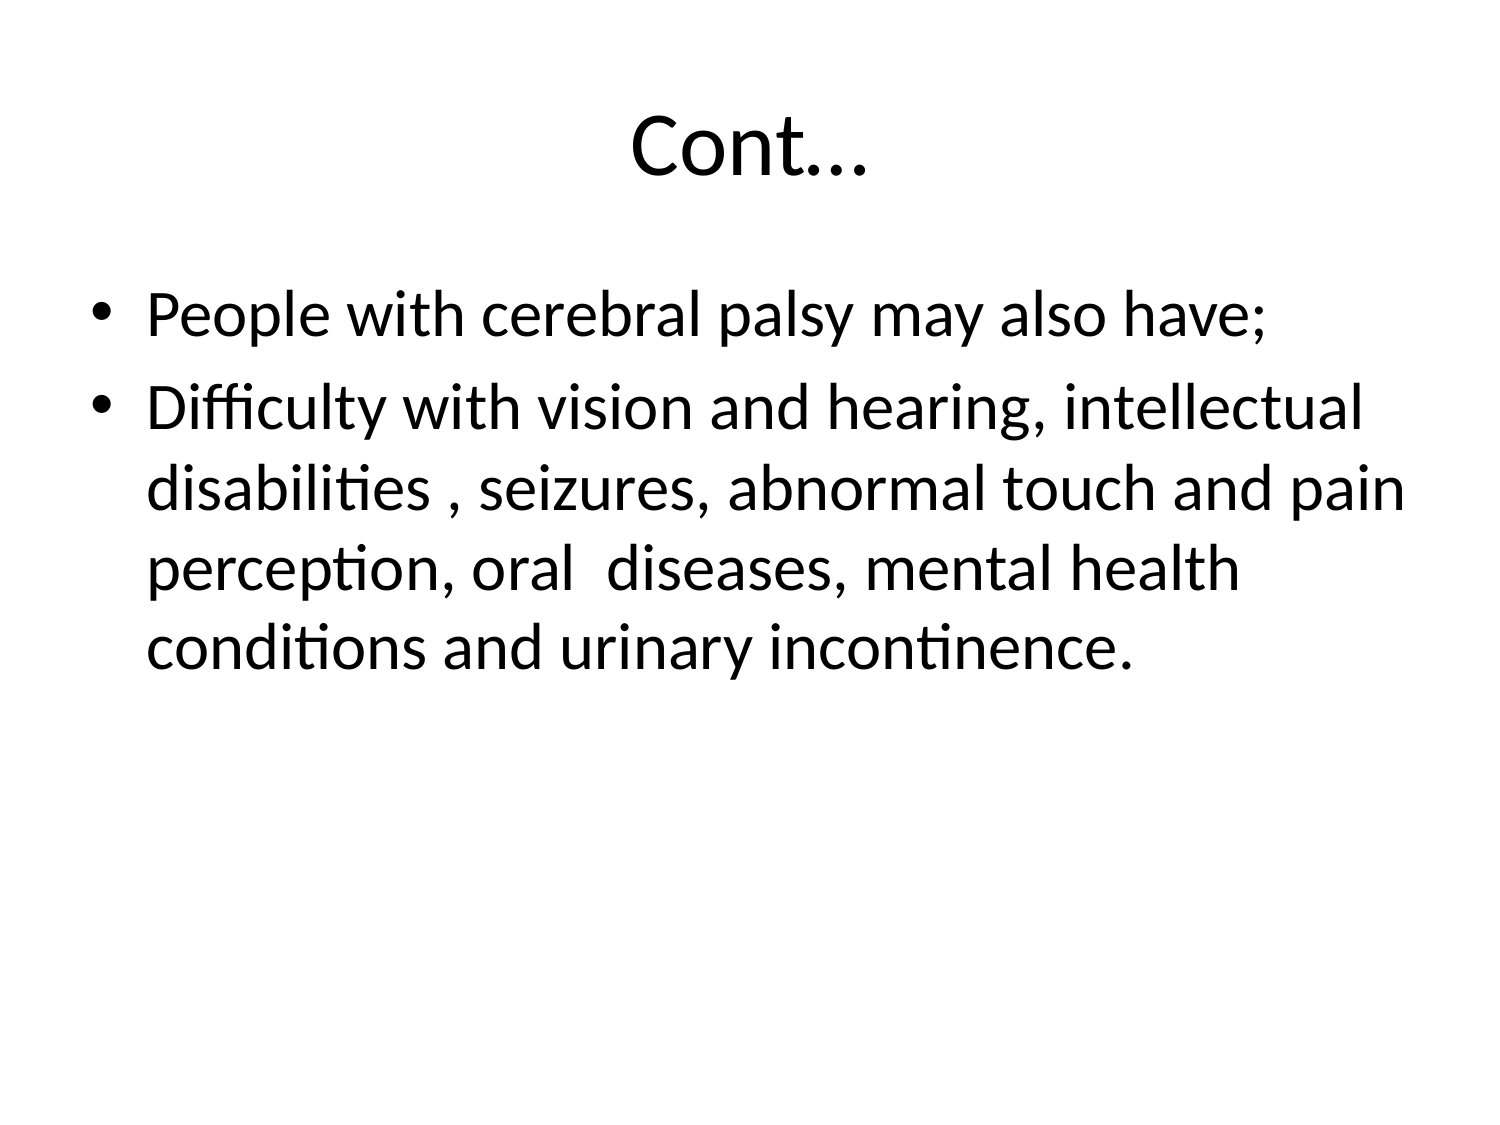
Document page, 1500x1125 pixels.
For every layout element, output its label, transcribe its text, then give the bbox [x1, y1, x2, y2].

title Cont… [75, 45, 1425, 233]
list People with cerebral palsy may also have; Difficulty with vision and hearing, intellectual disabilities , seizures, abnormal touch and pain perception, oral diseases, mental health conditions and urinary incontinence. [75, 262, 1425, 1005]
